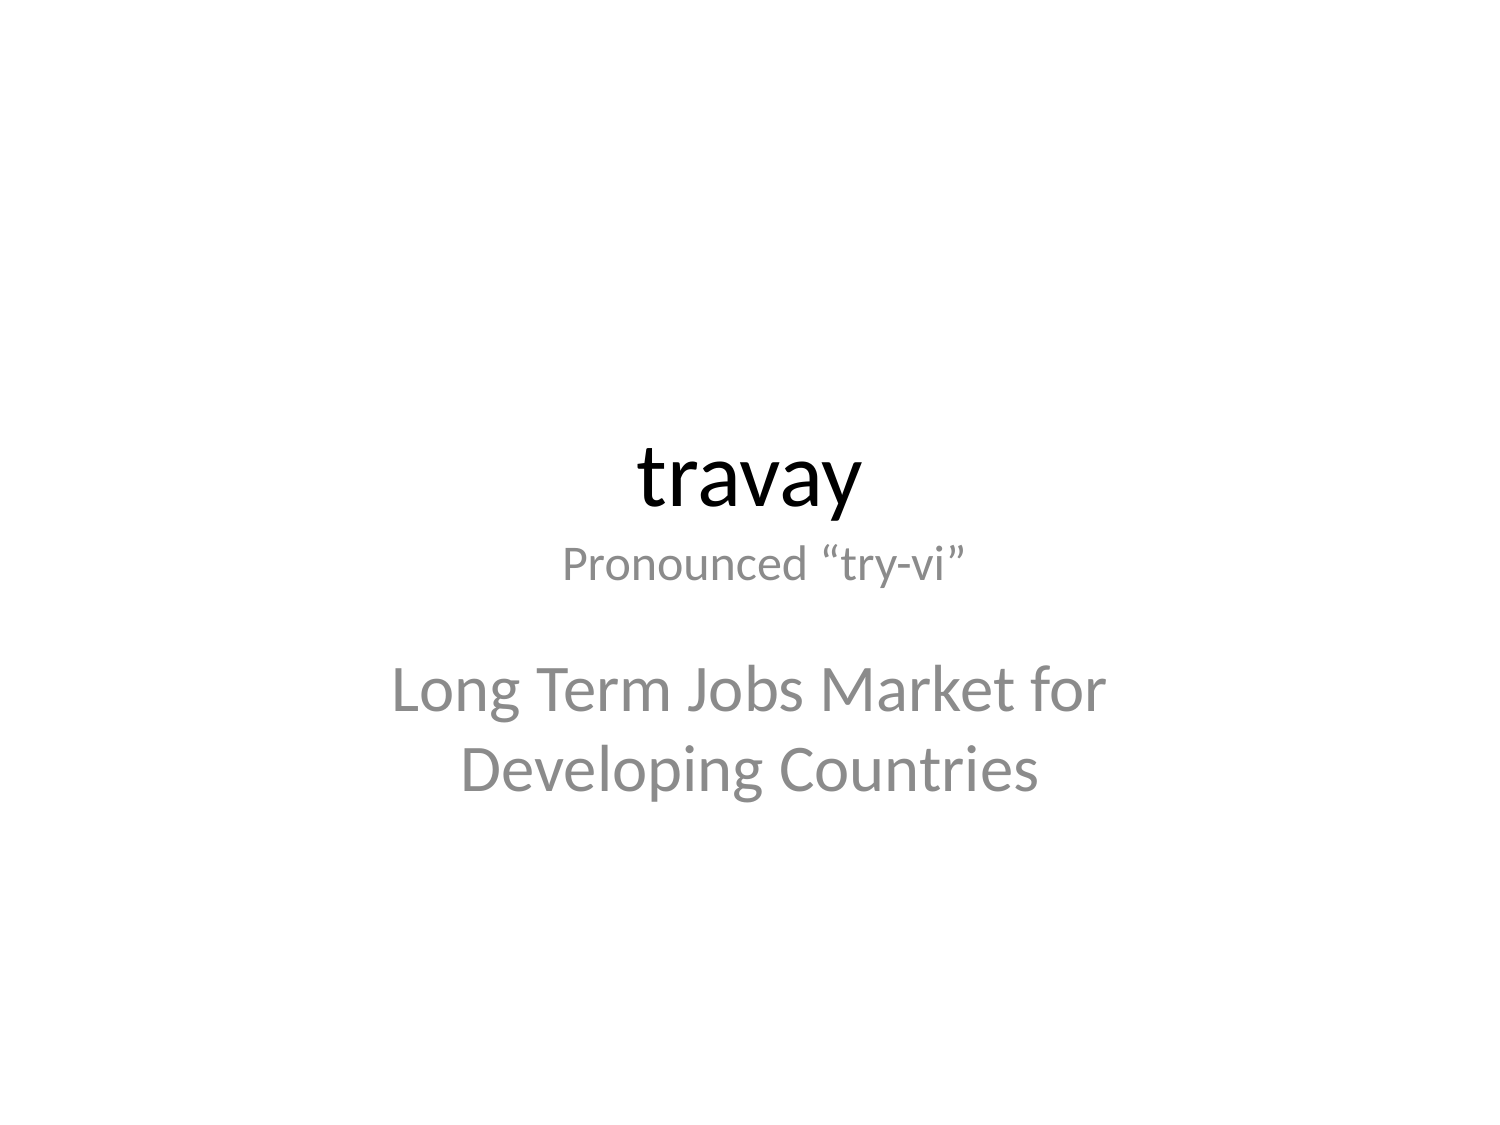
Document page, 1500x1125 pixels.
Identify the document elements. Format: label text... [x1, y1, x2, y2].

title travay [112, 349, 1388, 591]
subtitle Long Term Jobs Market for Developing Countries [225, 637, 1275, 925]
text_box Pronounced “try-vi” [404, 522, 1125, 609]
